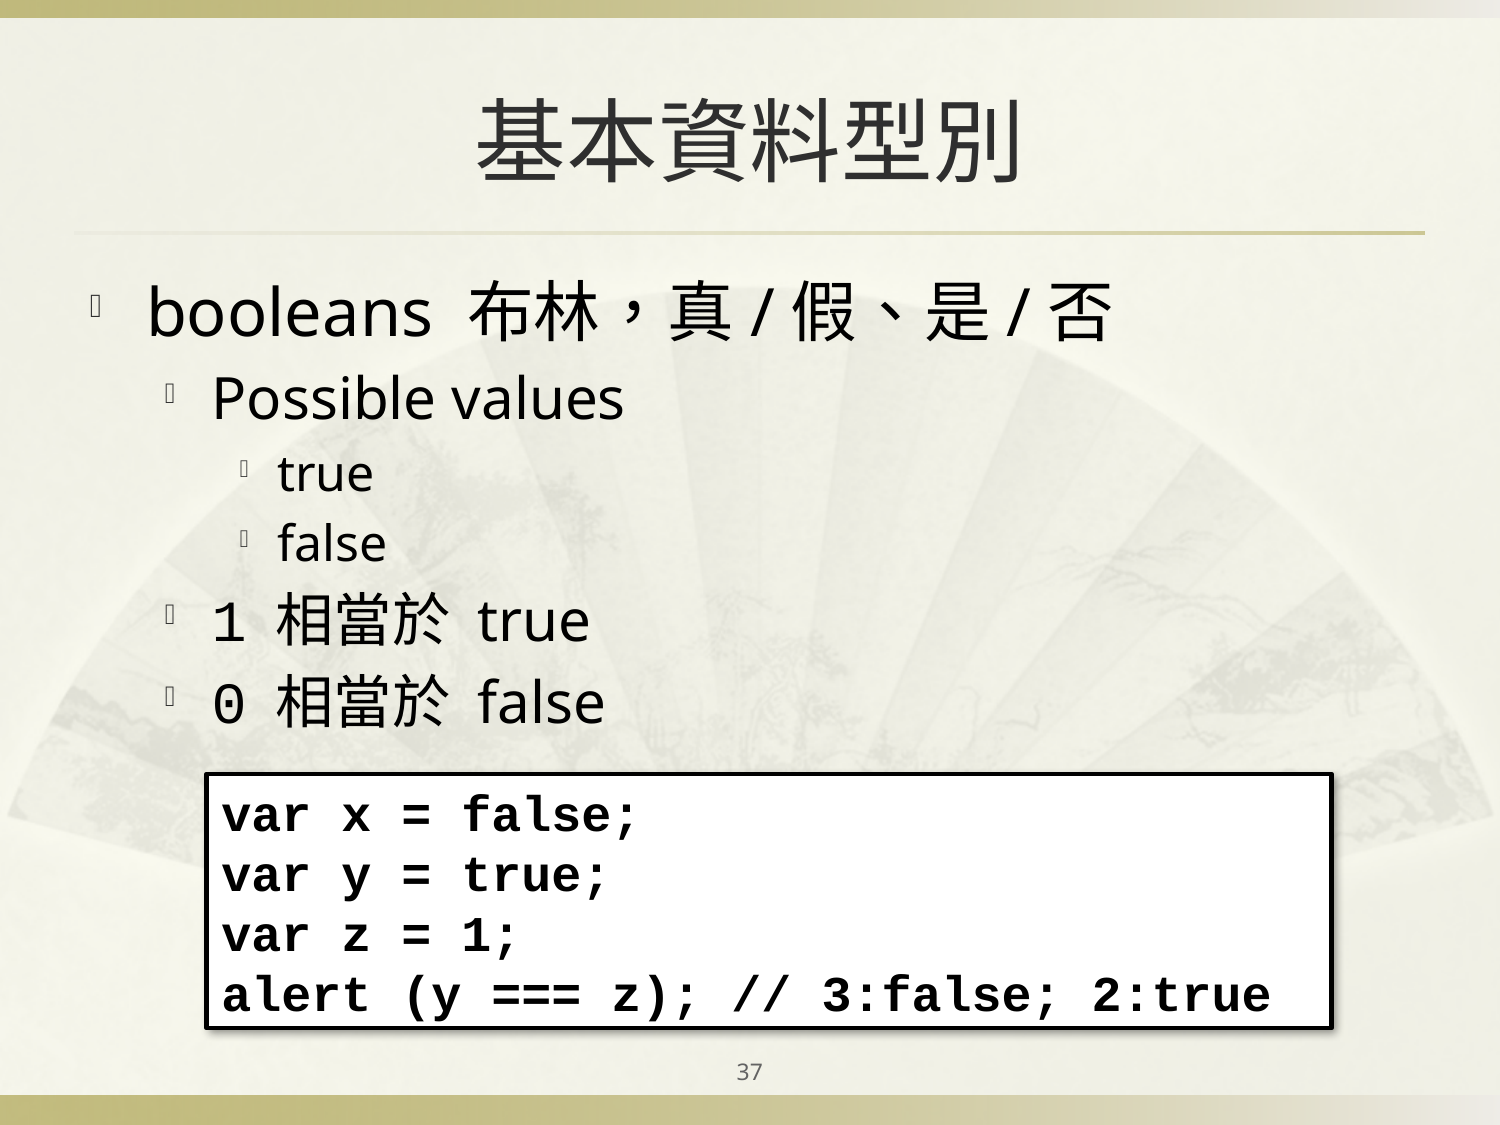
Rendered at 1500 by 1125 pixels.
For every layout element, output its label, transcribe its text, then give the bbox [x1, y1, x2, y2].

slide_number 37 [675, 1050, 825, 1097]
title 基本資料型別 [75, 45, 1425, 233]
list booleans 布林，真/假、是/否 Possible values true false 1 相當於 true 0 相當於 false [75, 262, 1425, 1032]
text_box var x = false; var y = true; var z = 1; alert (y === z); // 3:false; 2:true [204, 772, 1334, 1030]
